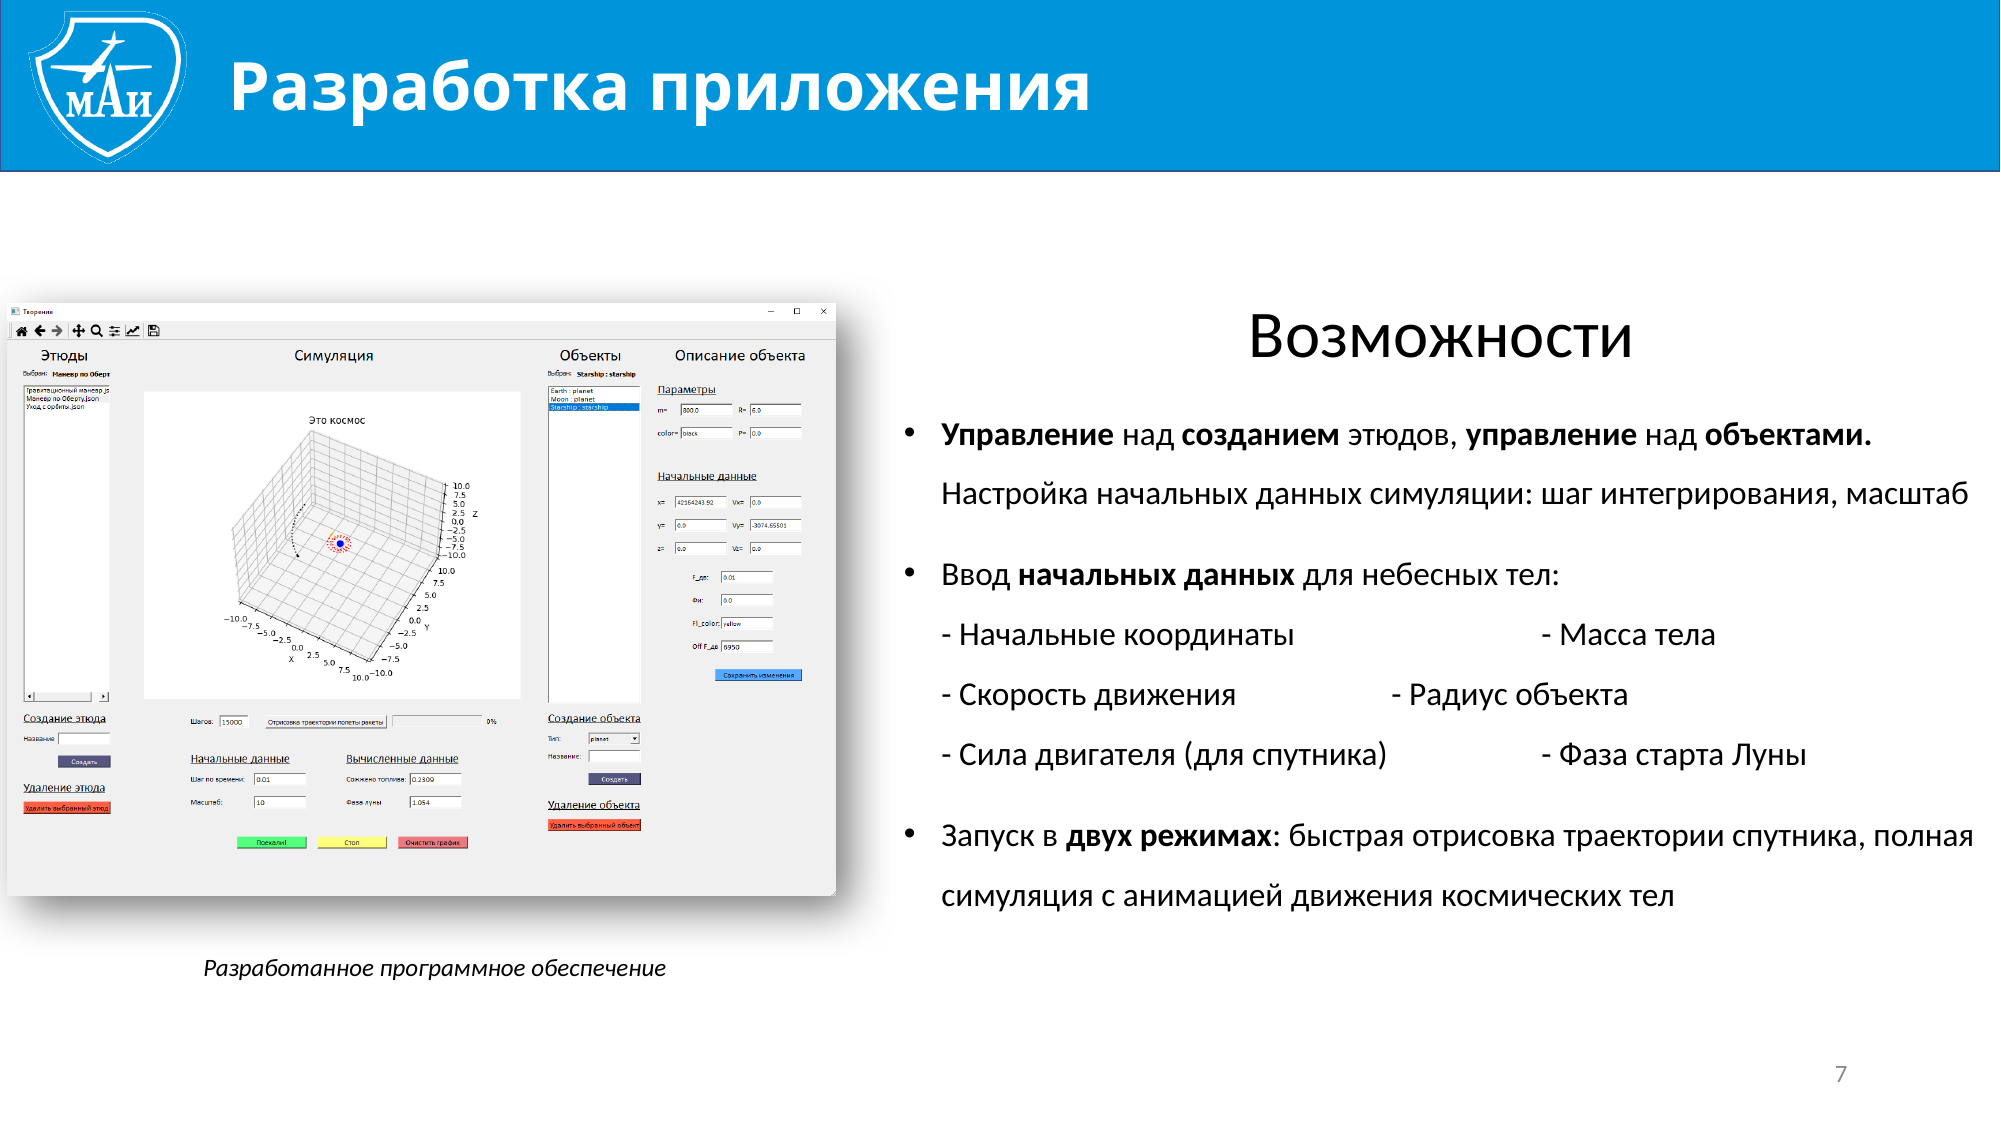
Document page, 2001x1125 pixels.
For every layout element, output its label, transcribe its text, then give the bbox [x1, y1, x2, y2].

text_box Разработка приложения [214, 4, 1564, 174]
slide_number 7 [1412, 1042, 1863, 1103]
picture [7, 303, 836, 896]
text_box Разработанное программное обеспечение [188, 928, 744, 1000]
text_box [0, 0, 2000, 172]
picture [36, 18, 180, 156]
text_box Возможности Управление над созданием этюдов, управление над объектами. Настройка начальных данных симуляции: шаг интегрирования, масштаб Ввод начальных данных для небесных тел: - Начальные координаты - Масса тела - Скорость движения - Радиус объекта - Сила двигателя (для спутника) - Фаза старта Луны Запуск в двух режимах: быстрая отрисовка траектории спутника, полная симуляция с анимацией движения космических тел [889, 243, 1996, 975]
